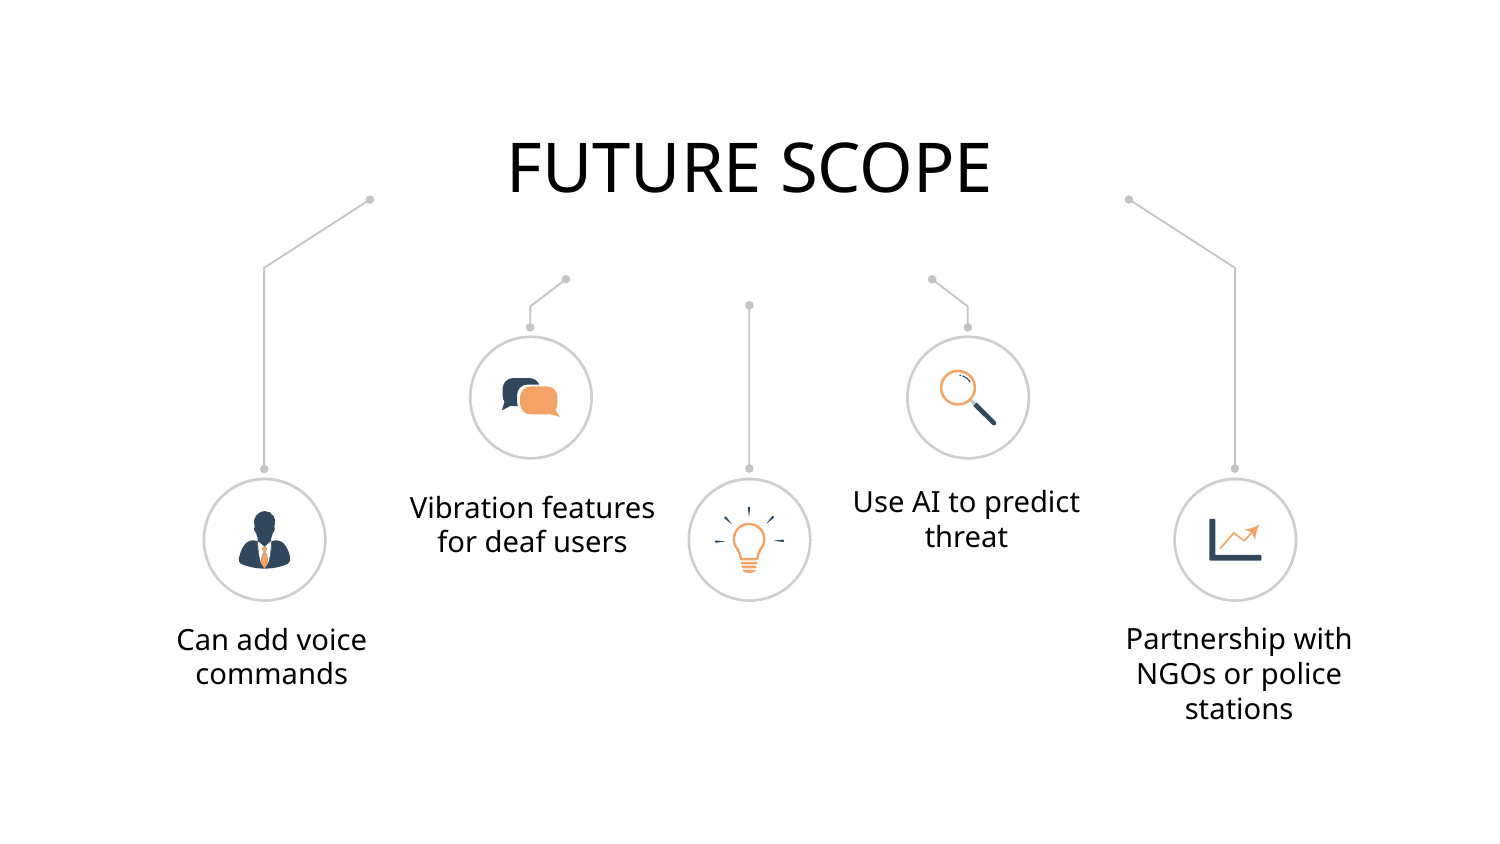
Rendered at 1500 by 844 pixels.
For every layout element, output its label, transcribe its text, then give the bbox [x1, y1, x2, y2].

text_box [105, 668, 423, 712]
text_box FUTURE SCOPE [425, 67, 1075, 193]
text_box Can add voice commands [126, 634, 417, 678]
text_box Partnership with NGOs or police stations [1094, 668, 1384, 712]
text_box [202, 195, 1298, 603]
